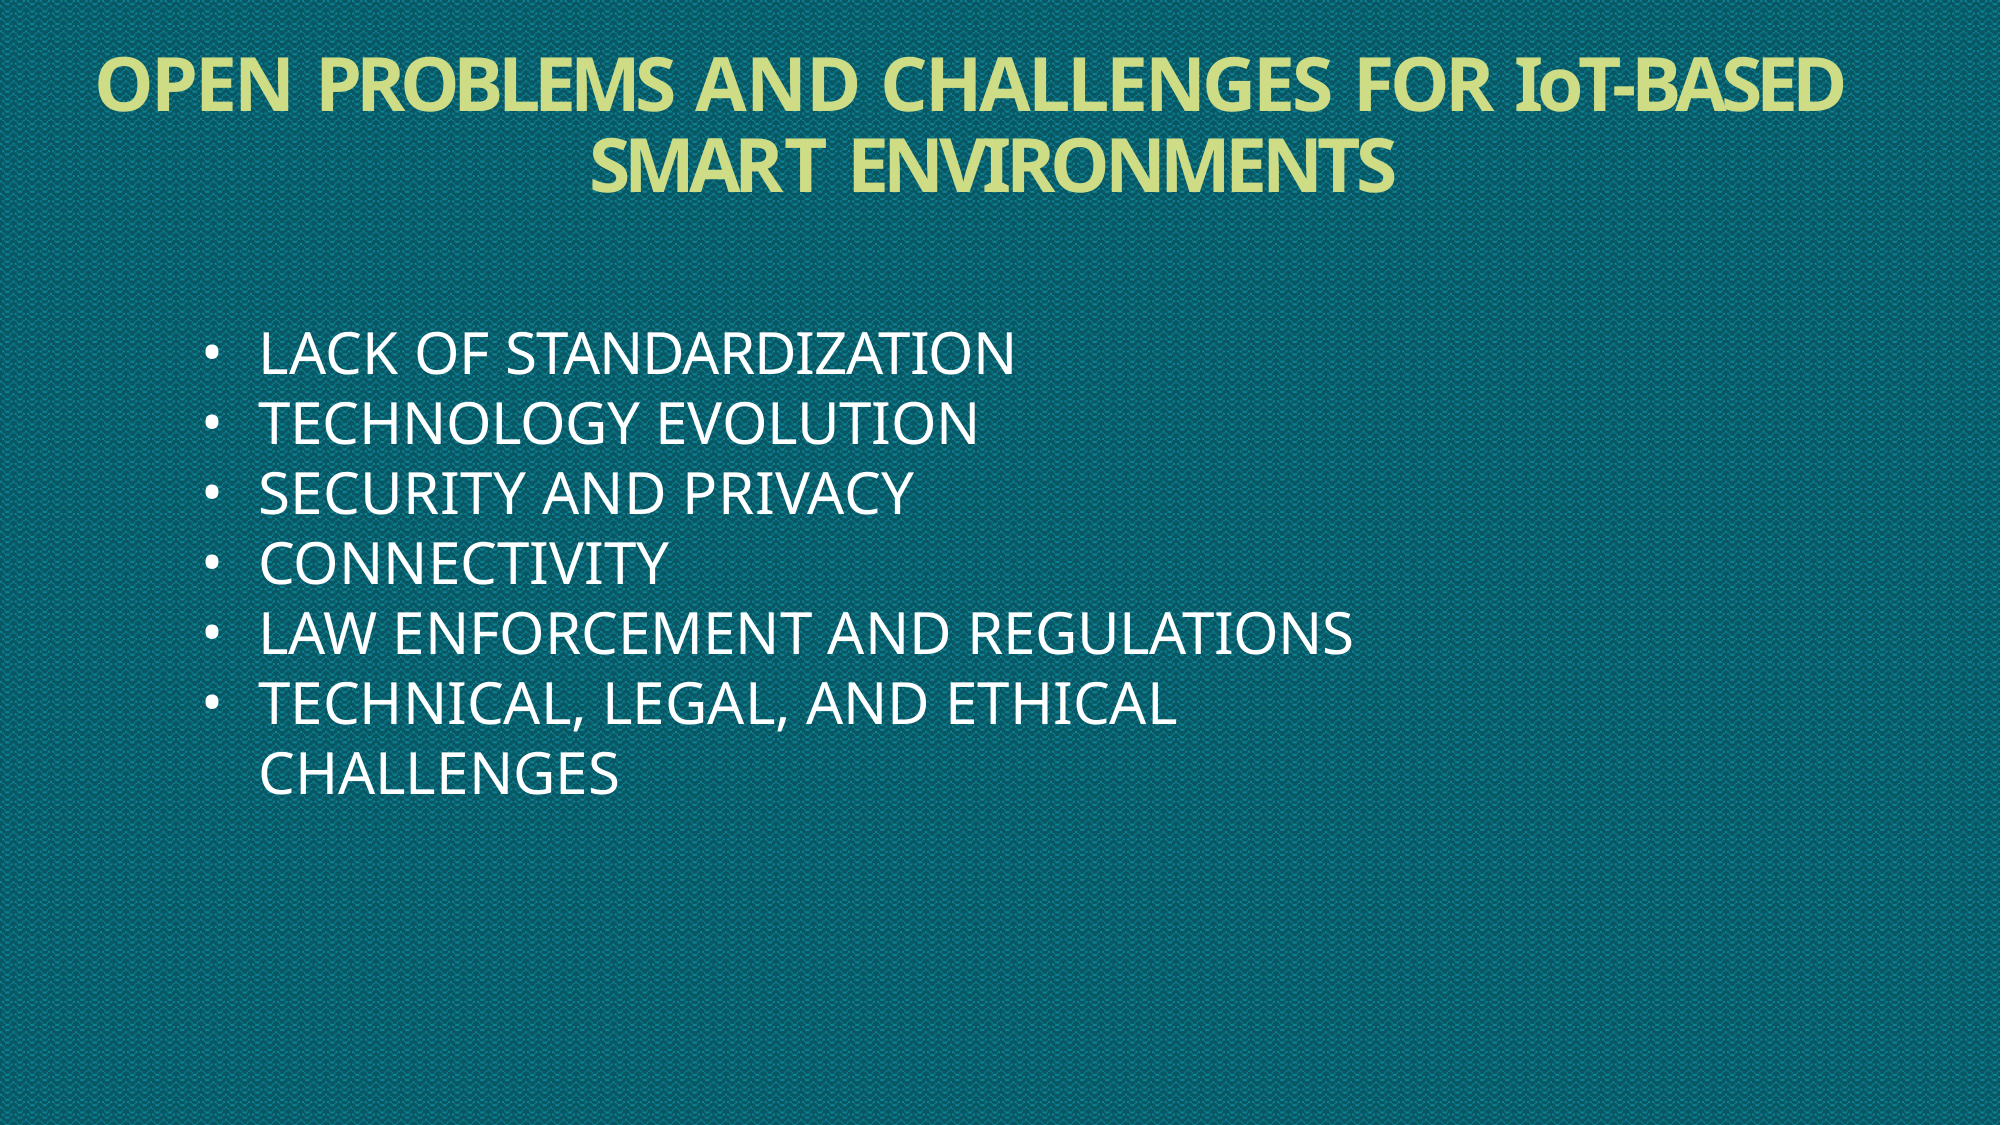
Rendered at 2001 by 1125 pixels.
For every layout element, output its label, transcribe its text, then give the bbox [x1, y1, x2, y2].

picture [0, 0, 2000, 1125]
title OPEN PROBLEMS AND CHALLENGES FOR IoT-BASED SMART ENVIRONMENTS [92, 33, 1908, 234]
text_box LACK OF STANDARDIZATION TECHNOLOGY EVOLUTION SECURITY AND PRIVACY CONNECTIVITY LAW ENFORCEMENT AND REGULATIONS TECHNICAL, LEGAL, AND ETHICAL CHALLENGES [200, 314, 1500, 876]
